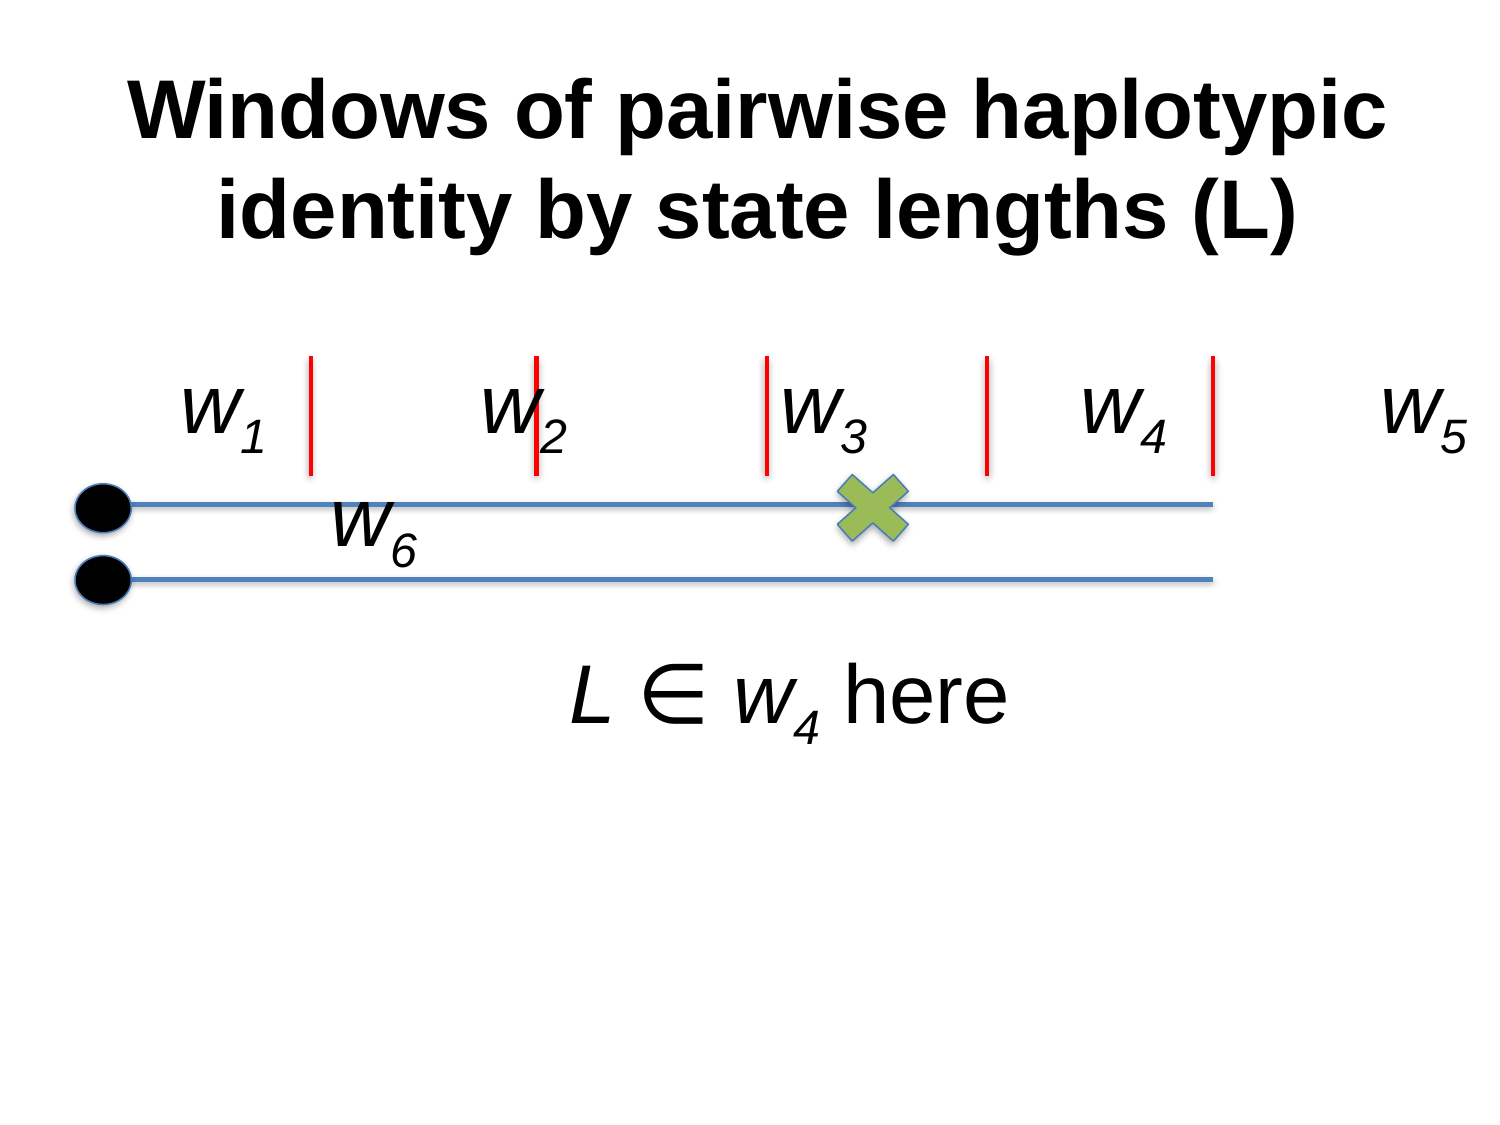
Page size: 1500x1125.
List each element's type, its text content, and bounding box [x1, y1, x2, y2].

text_box [836, 513, 909, 542]
text_box w1 w2 w3 w4 w5 w6 [165, 342, 1500, 585]
text_box [836, 473, 909, 503]
text_box [74, 483, 132, 534]
text_box [74, 554, 132, 606]
text_box Windows of pairwise haplotypic identity by state lengths (L) [95, 48, 1421, 263]
text_box L ∈ w4 here [554, 632, 1421, 762]
